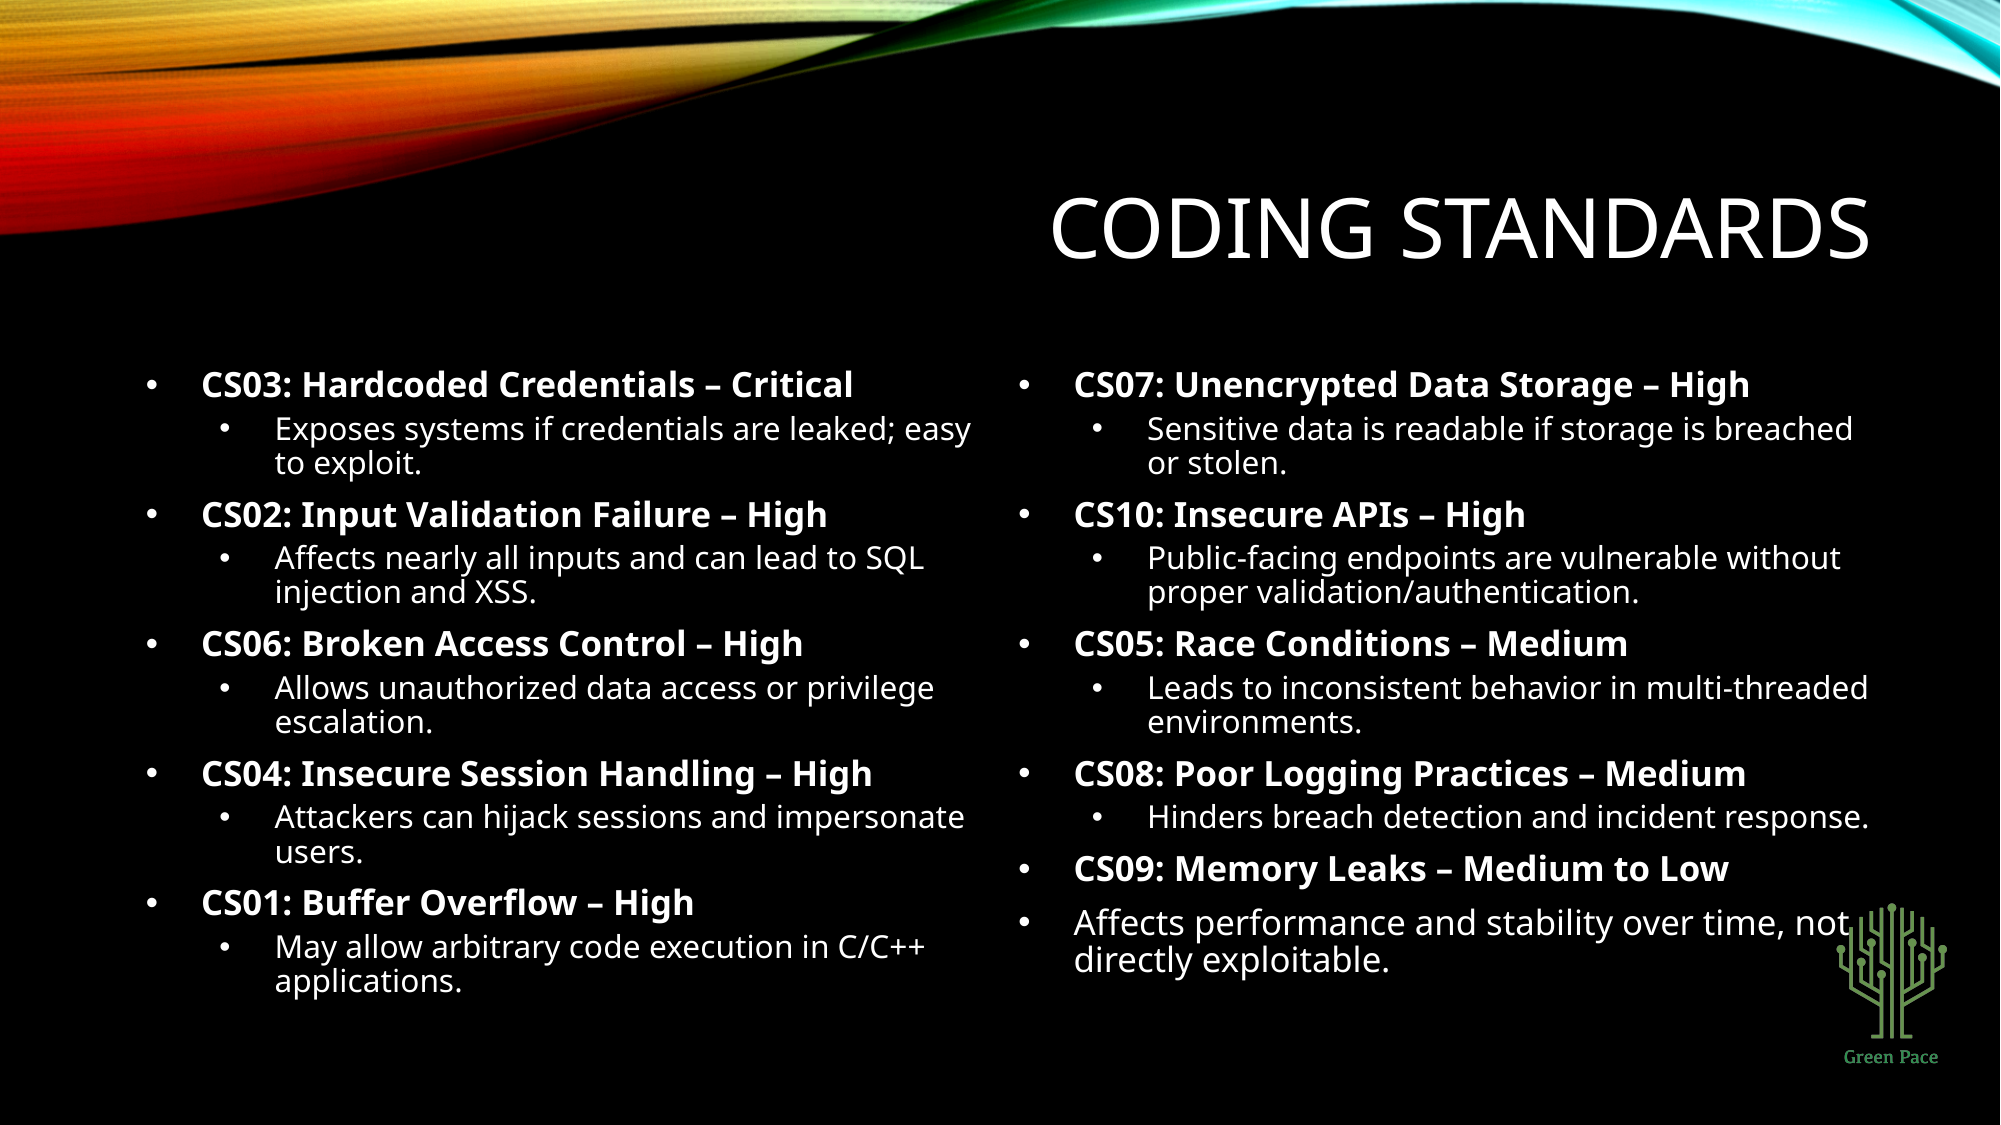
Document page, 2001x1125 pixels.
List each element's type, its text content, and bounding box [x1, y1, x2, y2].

picture [0, 0, 2000, 237]
picture [1817, 892, 1964, 1082]
list CS03: Hardcoded Credentials – Critical Exposes systems if credentials are leaked; easy to exploit. CS02: Input Validation Failure – High Affects nearly all inputs and can lead to SQL injection and XSS. CS06: Broken Access Control – High Allows unauthorized data access or privilege escalation. CS04: Insecure Session Handling – High Attackers can hijack sessions and impersonate users. CS01: Buffer Overflow – High May allow arbitrary code execution in C/C++ applications. CS07: Unencrypted Data Storage – High Sensitive data is readable if storage is breached or stolen. CS10: Insecure APIs – High Public-facing endpoints are vulnerable without proper validation/authentication. CS05: Race Conditions – Medium Leads to inconsistent behavior in multi-threaded environments. CS08: Poor Logging Practices – Medium Hinders breach detection and incident response. CS09: Memory Leaks – Medium to Low Affects performance and stability over time, not directly exploitable. [112, 360, 1888, 1021]
title CODING STANDARDS [474, 125, 1888, 338]
